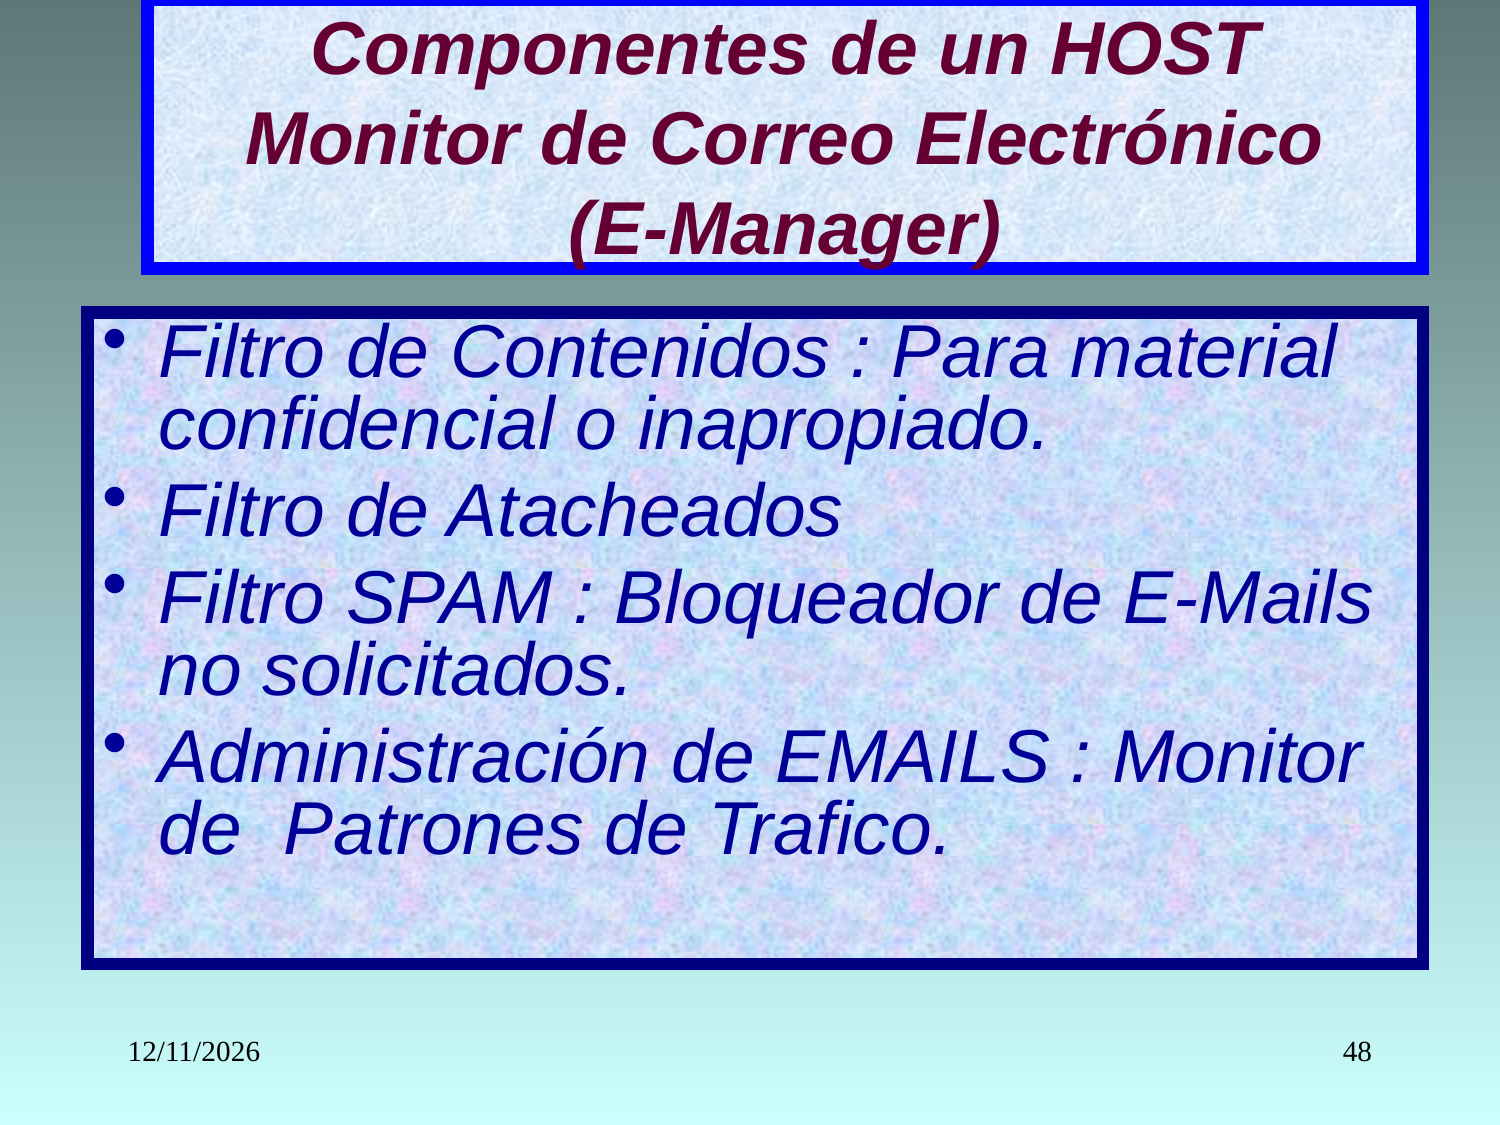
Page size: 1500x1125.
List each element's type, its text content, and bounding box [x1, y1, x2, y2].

title Componentes de un HOST Monitor de Correo Electrónico (E-Manager) [147, 0, 1423, 269]
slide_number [112, 1024, 426, 1101]
slide_number 48 [1074, 1024, 1388, 1101]
list Filtro de Contenidos : Para material confidencial o inapropiado. Filtro de Atacheados Filtro SPAM : Bloqueador de E-Mails no solicitados. Administración de EMAILS : Monitor de Patrones de Trafico. [87, 312, 1424, 965]
